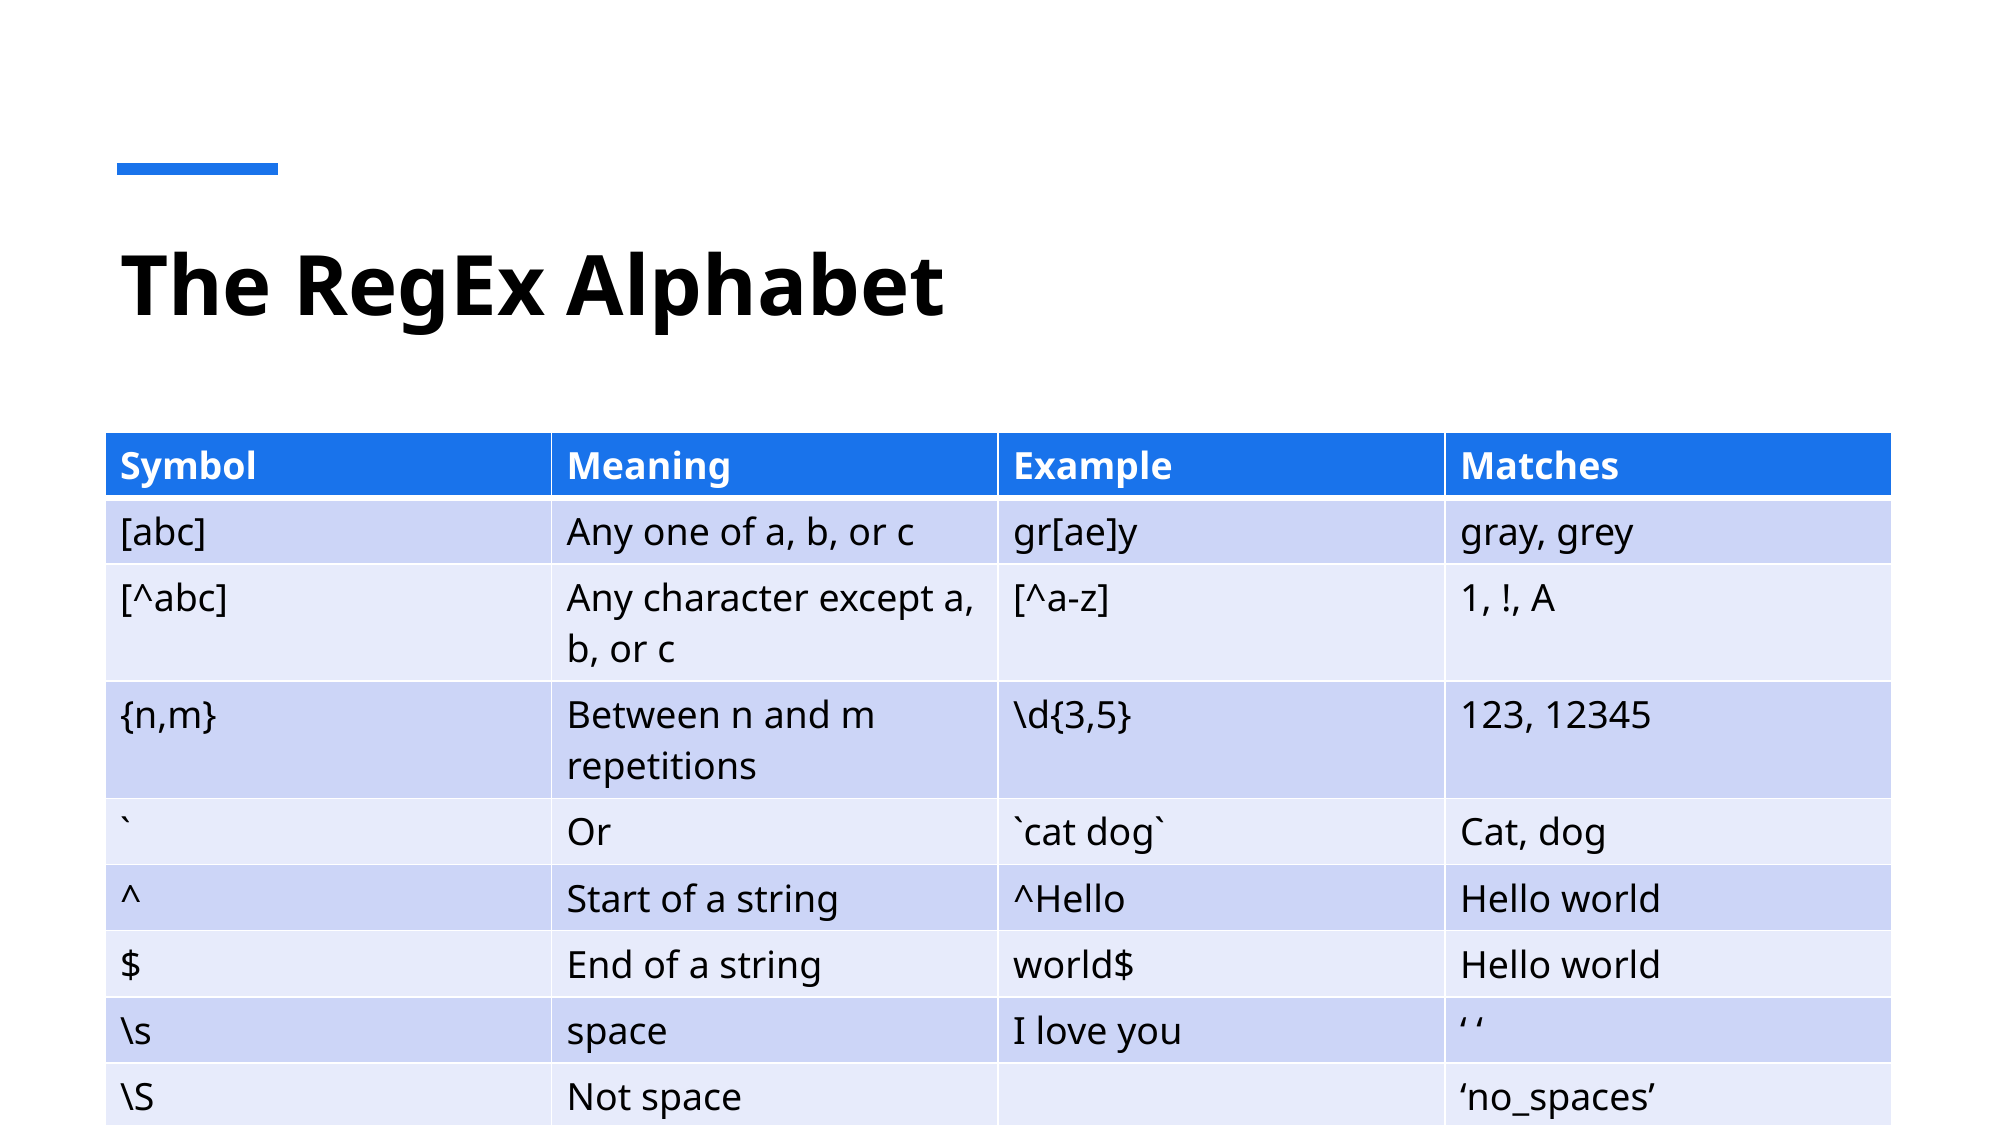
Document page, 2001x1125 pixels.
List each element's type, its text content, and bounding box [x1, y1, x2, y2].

table_cell 1, !, A [1446, 565, 1891, 680]
table_cell End of a string [552, 931, 997, 996]
table_cell $ [106, 931, 551, 996]
table_cell I love you [999, 998, 1444, 1062]
table_cell Any one of a, b, or c [552, 501, 997, 563]
table_cell Between n and m repetitions [552, 682, 997, 798]
table_header Meaning [552, 433, 997, 495]
table_header Symbol [106, 433, 551, 495]
table_cell gray, grey [1446, 501, 1891, 563]
table_header Matches [1446, 433, 1891, 495]
table_cell Cat, dog [1446, 799, 1891, 864]
table_cell Any character except a, b, or c [552, 565, 997, 680]
title The RegEx Alphabet [105, 224, 1892, 405]
table_cell \s [106, 998, 551, 1062]
table_cell ^Hello [999, 865, 1444, 930]
table_cell gr[ae]y [999, 501, 1444, 563]
table_cell Hello world [1446, 865, 1891, 930]
table_cell [999, 1064, 1444, 1125]
table_cell world$ [999, 931, 1444, 996]
table_cell space [552, 998, 997, 1062]
table_cell Not space [552, 1064, 997, 1125]
table_cell [abc] [106, 501, 551, 563]
table_cell Hello world [1446, 931, 1891, 996]
table_cell ` [106, 799, 551, 864]
table_cell Or [552, 799, 997, 864]
table_cell 123, 12345 [1446, 682, 1891, 798]
table_cell \S [106, 1064, 551, 1125]
table_cell `cat dog` [999, 799, 1444, 864]
table_cell [^a-z] [999, 565, 1444, 680]
table_cell \d{3,5} [999, 682, 1444, 798]
table_cell {n,m} [106, 682, 551, 798]
table_cell ^ [106, 865, 551, 930]
table_header Example [999, 433, 1444, 495]
table_cell [^abc] [106, 565, 551, 680]
table_cell Start of a string [552, 865, 997, 930]
table_cell ‘ ‘ [1446, 998, 1891, 1062]
table_cell ‘no_spaces’ [1446, 1064, 1891, 1125]
